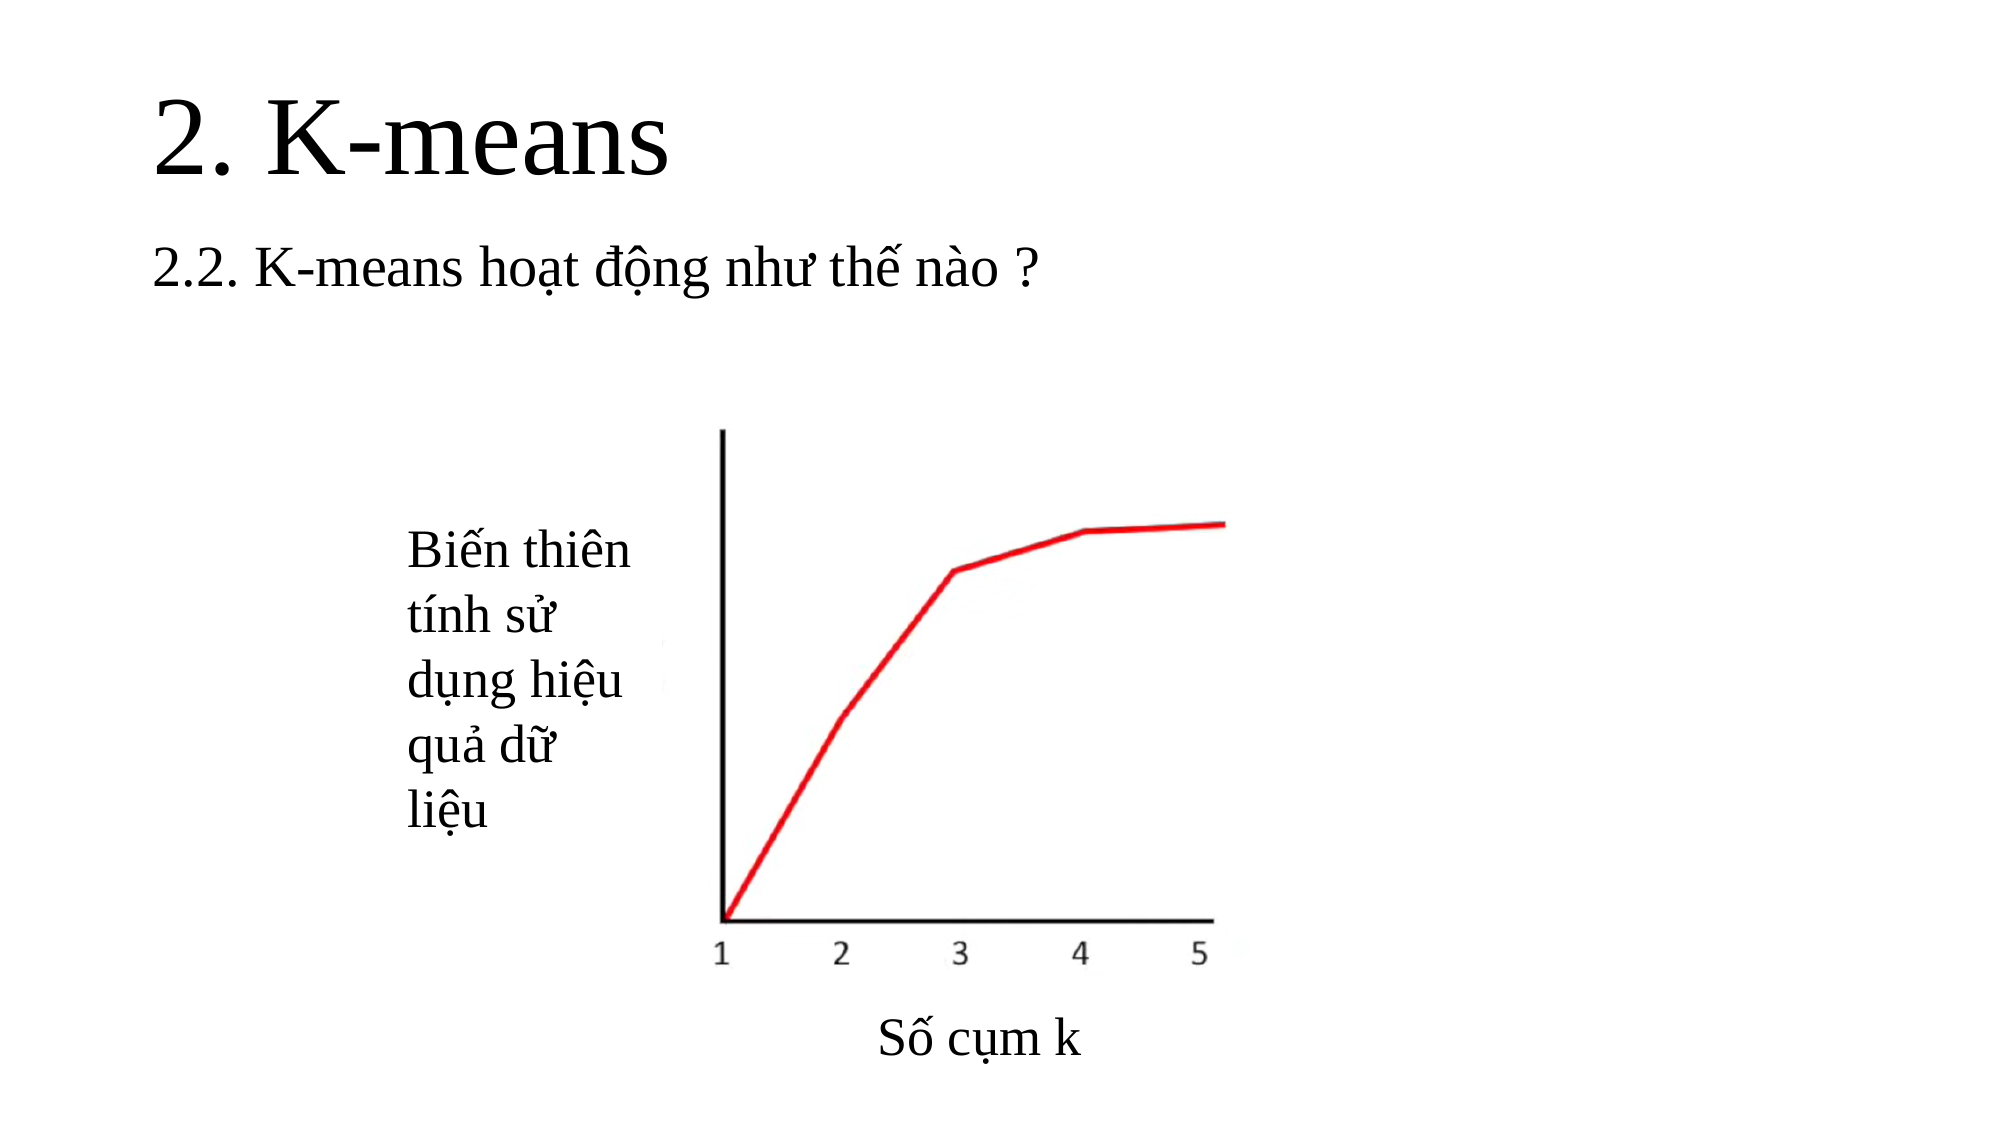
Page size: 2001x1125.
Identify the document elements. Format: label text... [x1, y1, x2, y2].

text_box Số cụm k [862, 1014, 1182, 1074]
picture [662, 366, 1421, 1014]
text_box Biến thiên tính sử dụng hiệu quả dữ liệu [393, 505, 662, 933]
list 2.2. K-means hoạt động như thế nào ? [137, 228, 1863, 1014]
title 2. K-means [137, 0, 1863, 228]
